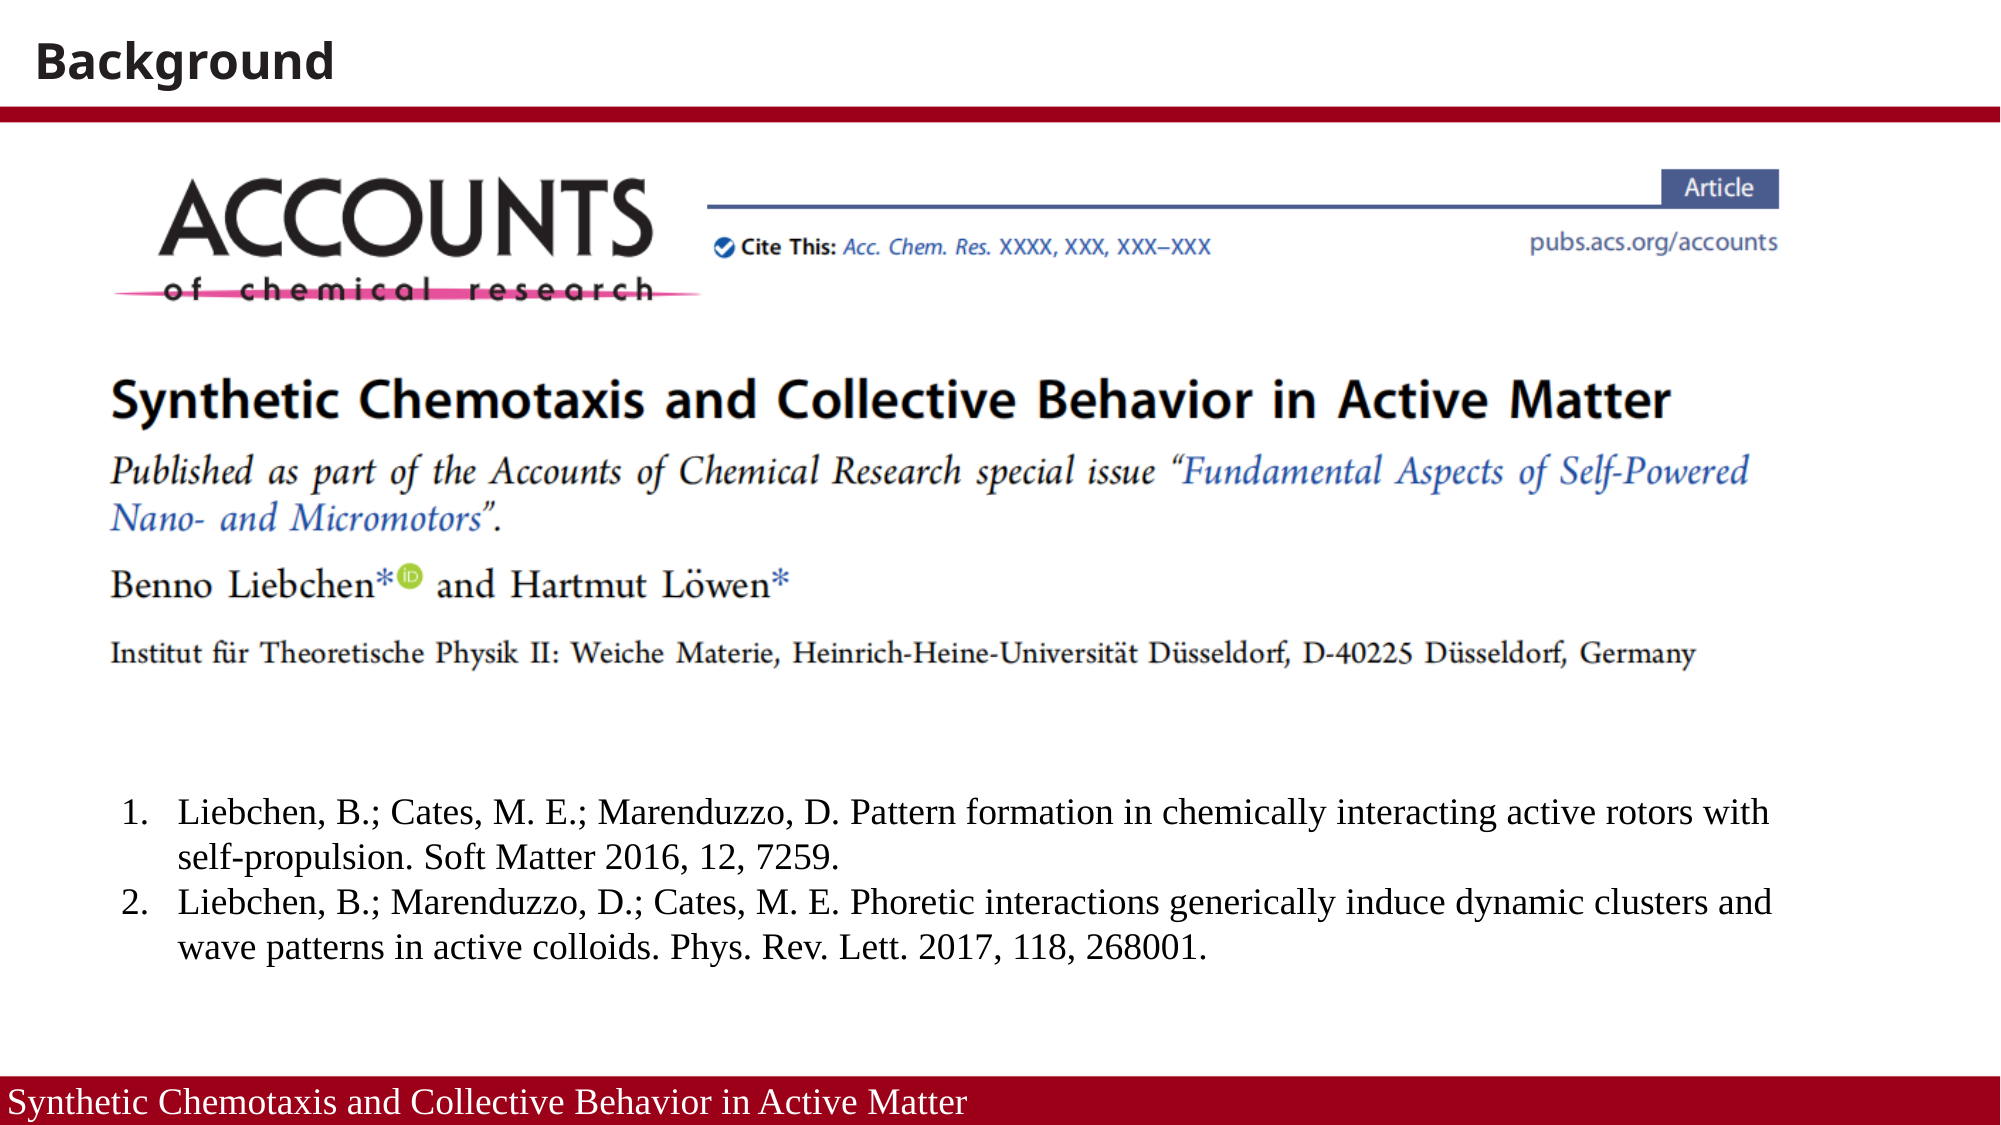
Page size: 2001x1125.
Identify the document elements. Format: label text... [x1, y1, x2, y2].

text_box Liebchen, B.; Cates, M. E.; Marenduzzo, D. Pattern formation in chemically interacting active rotors with self-propulsion. Soft Matter 2016, 12, 7259. Liebchen, B.; Marenduzzo, D.; Cates, M. E. Phoretic interactions generically induce dynamic clusters and wave patterns in active colloids. Phys. Rev. Lett. 2017, 118, 268001. [106, 779, 1809, 975]
picture [0, 0, 2001, 1125]
text_box Synthetic Chemotaxis and Collective Behavior in Active Matter [0, 1069, 1054, 1125]
text_box Background [19, 22, 374, 97]
